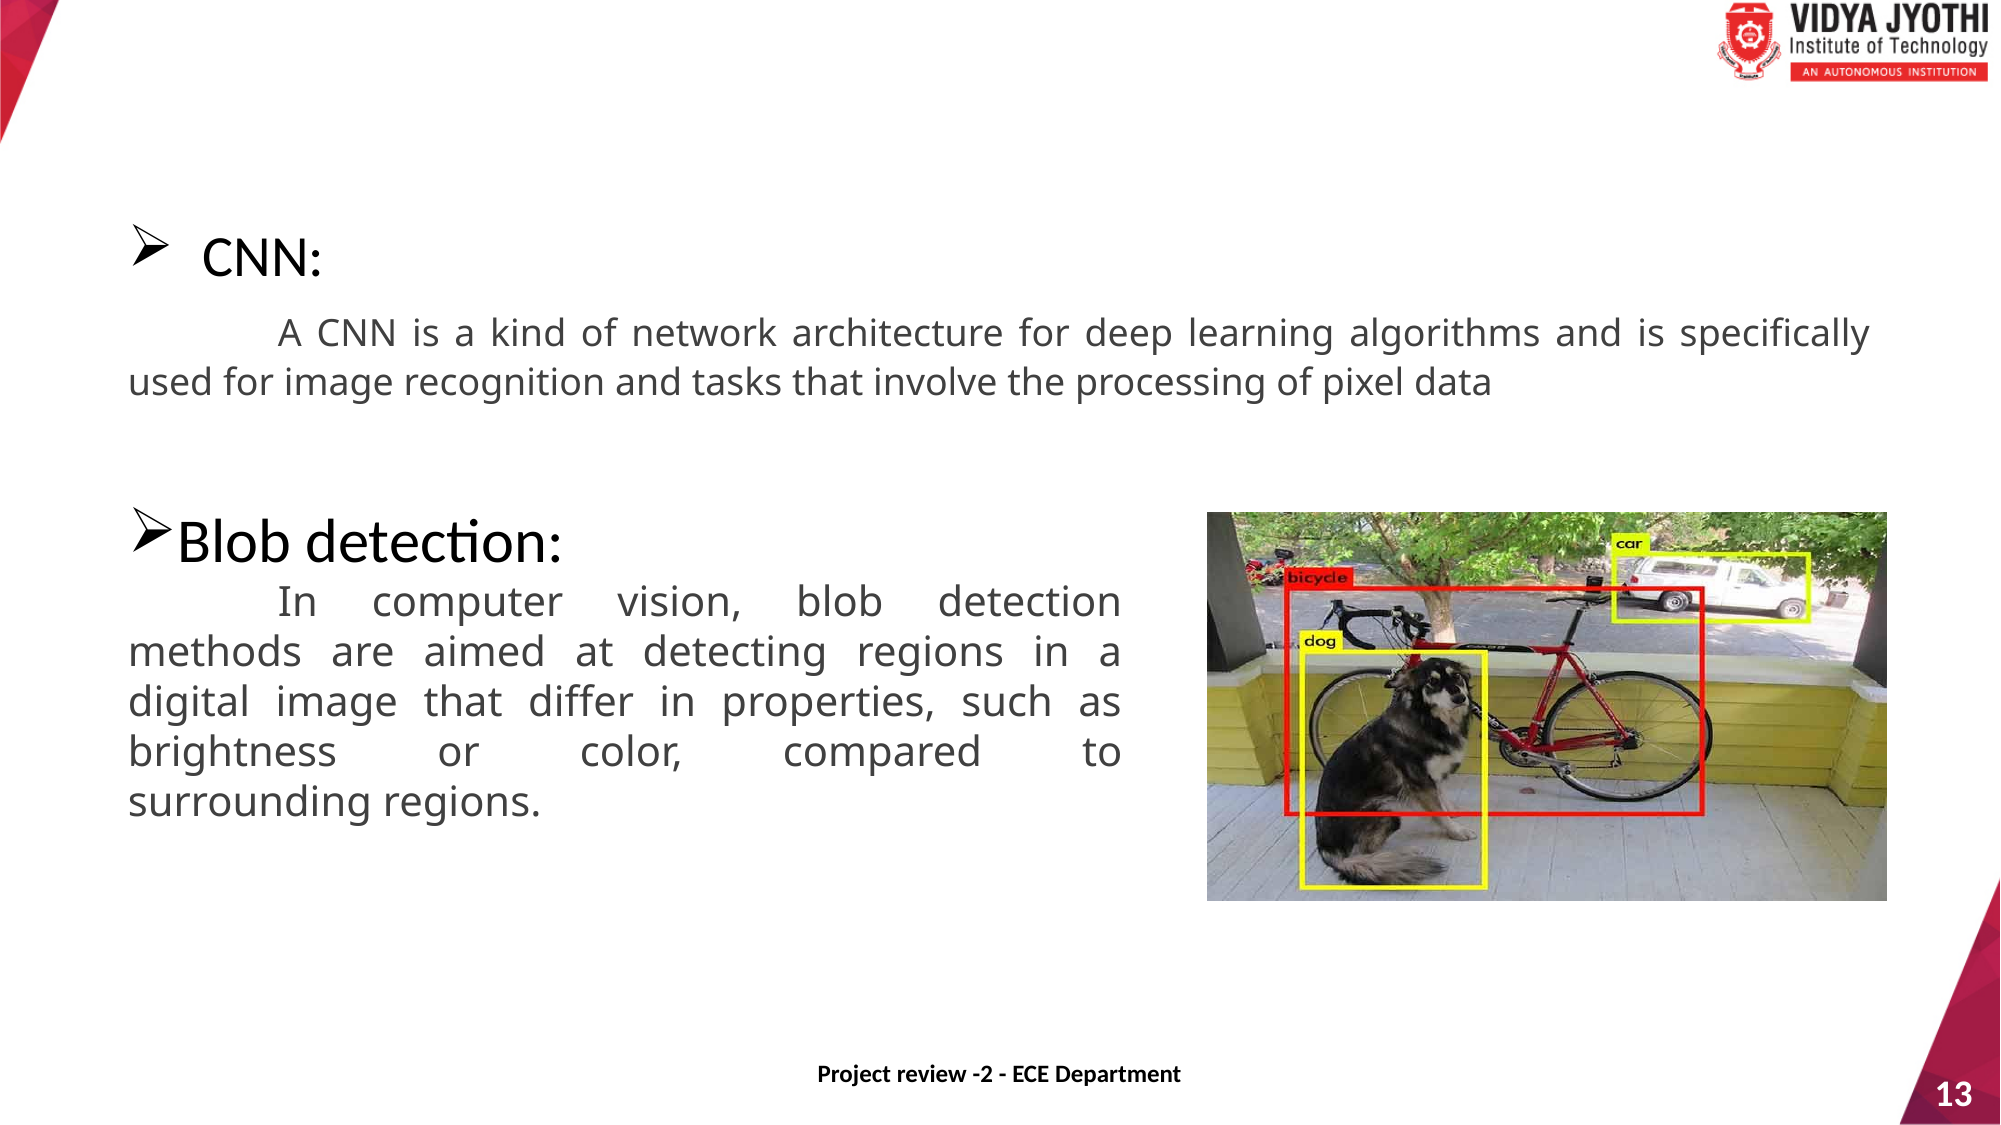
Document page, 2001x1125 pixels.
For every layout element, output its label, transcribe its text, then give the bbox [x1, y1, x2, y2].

picture [0, 0, 2000, 1125]
footer Project review -2 - ECE Department [683, 1042, 1317, 1103]
text_box CNN: A CNN is a kind of network architecture for deep learning algorithms and is specifically used for image recognition and tasks that involve the processing of pixel data [113, 224, 1887, 456]
text_box Blob detection: In computer vision, blob detection methods are aimed at detecting regions in a digital image that differ in properties, such as brightness or color, compared to surrounding regions. [113, 457, 1138, 983]
slide_number 13 [1520, 1061, 1988, 1122]
